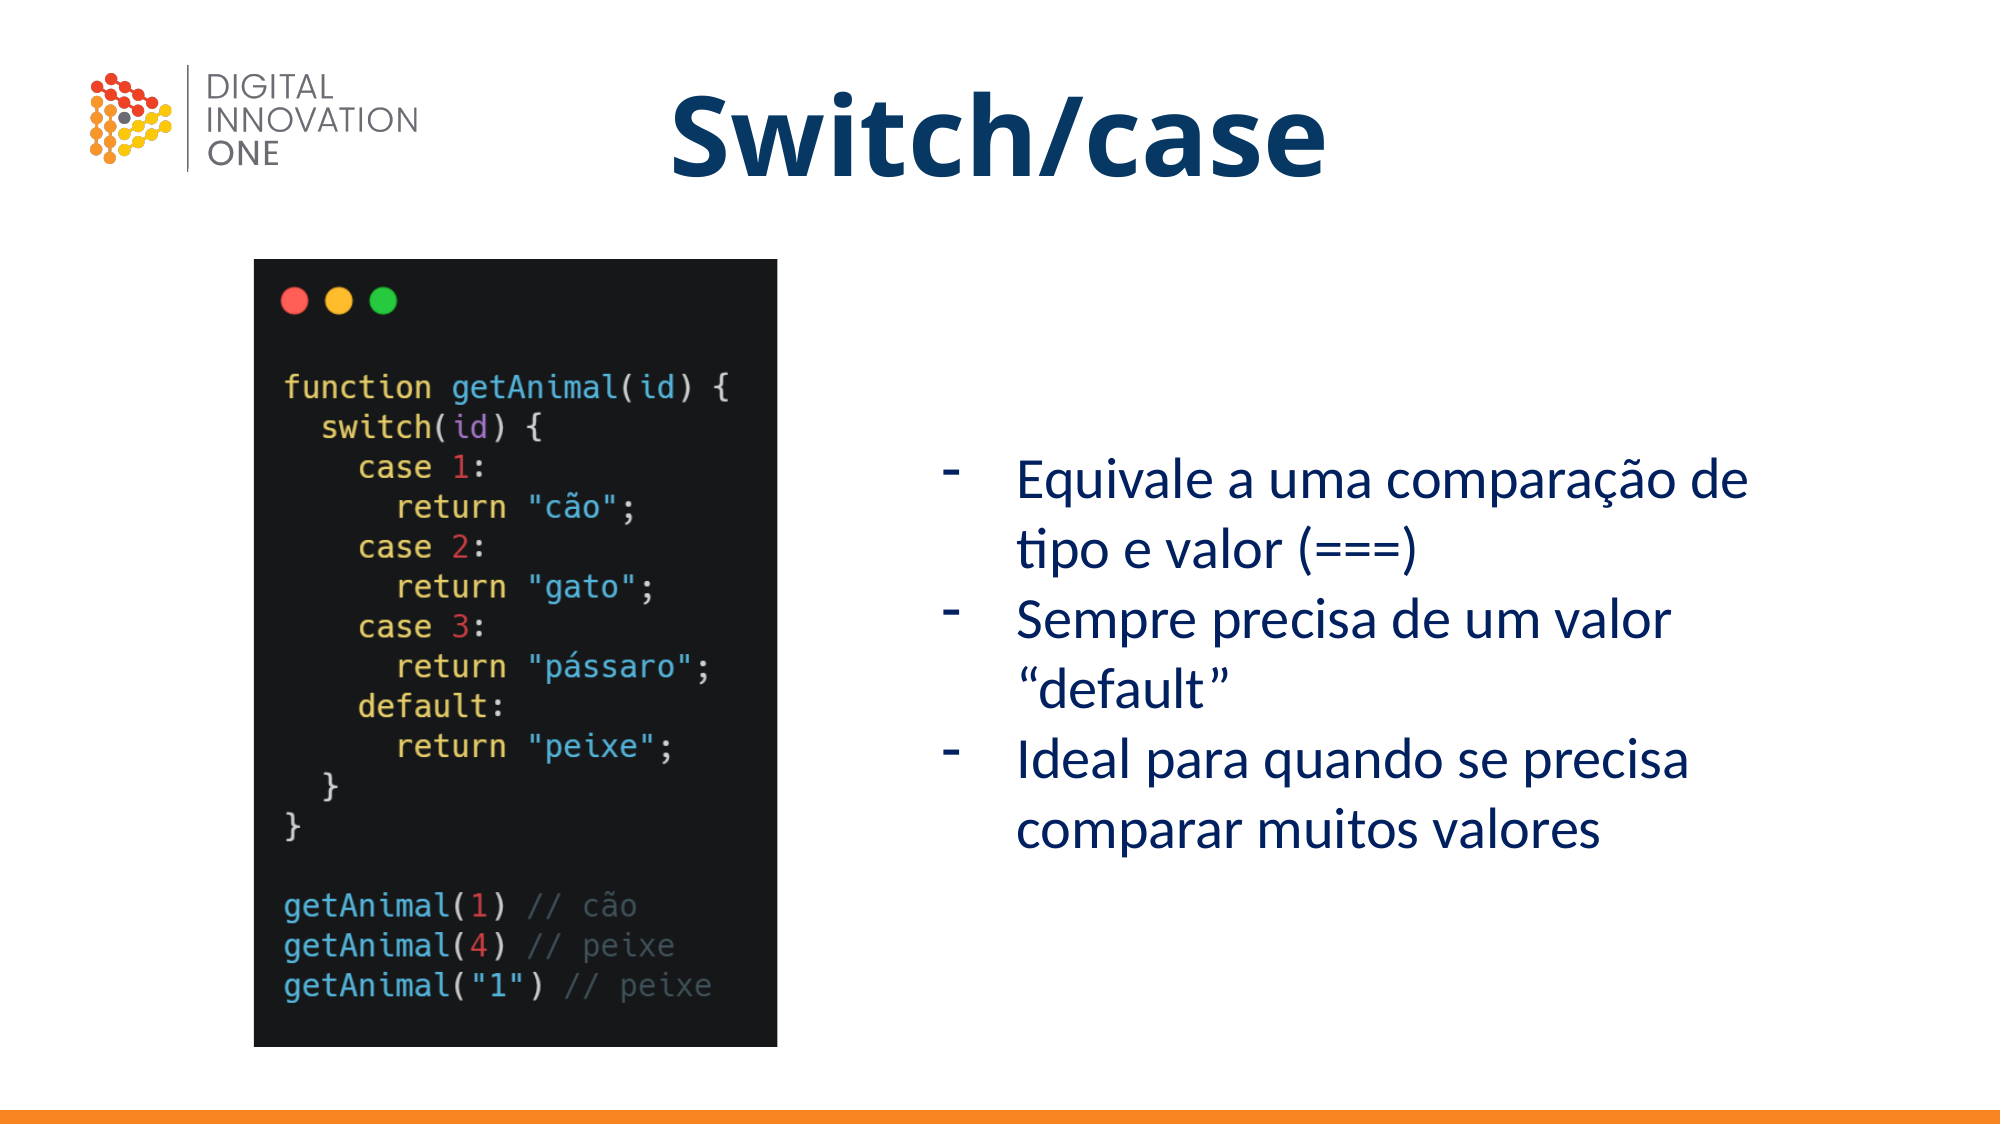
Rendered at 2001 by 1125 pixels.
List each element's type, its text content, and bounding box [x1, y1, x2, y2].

text_box Equivale a uma comparação de tipo e valor (===) Sempre precisa de um valor “default” Ideal para quando se precisa comparar muitos valores [926, 433, 1834, 868]
picture [68, 53, 440, 183]
subtitle Switch/case [68, 66, 1932, 197]
picture [253, 259, 778, 1047]
text_box [0, 1110, 2000, 1123]
